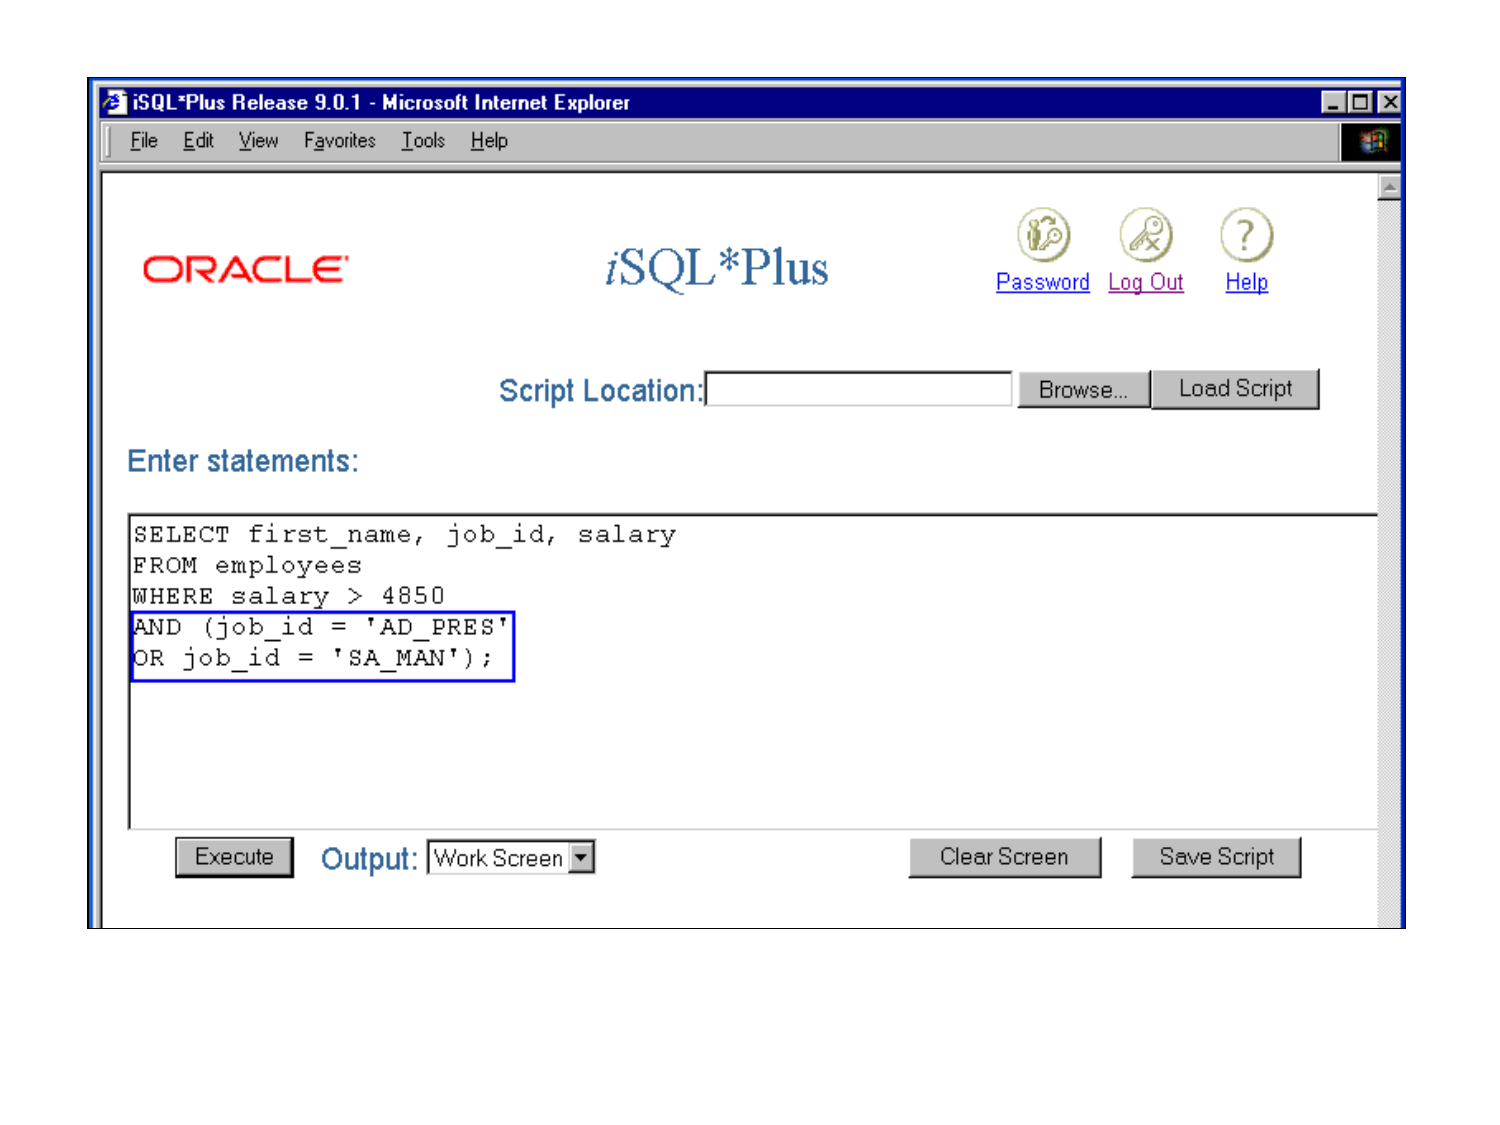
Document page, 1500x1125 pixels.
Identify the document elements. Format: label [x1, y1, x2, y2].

picture [88, 77, 1406, 929]
